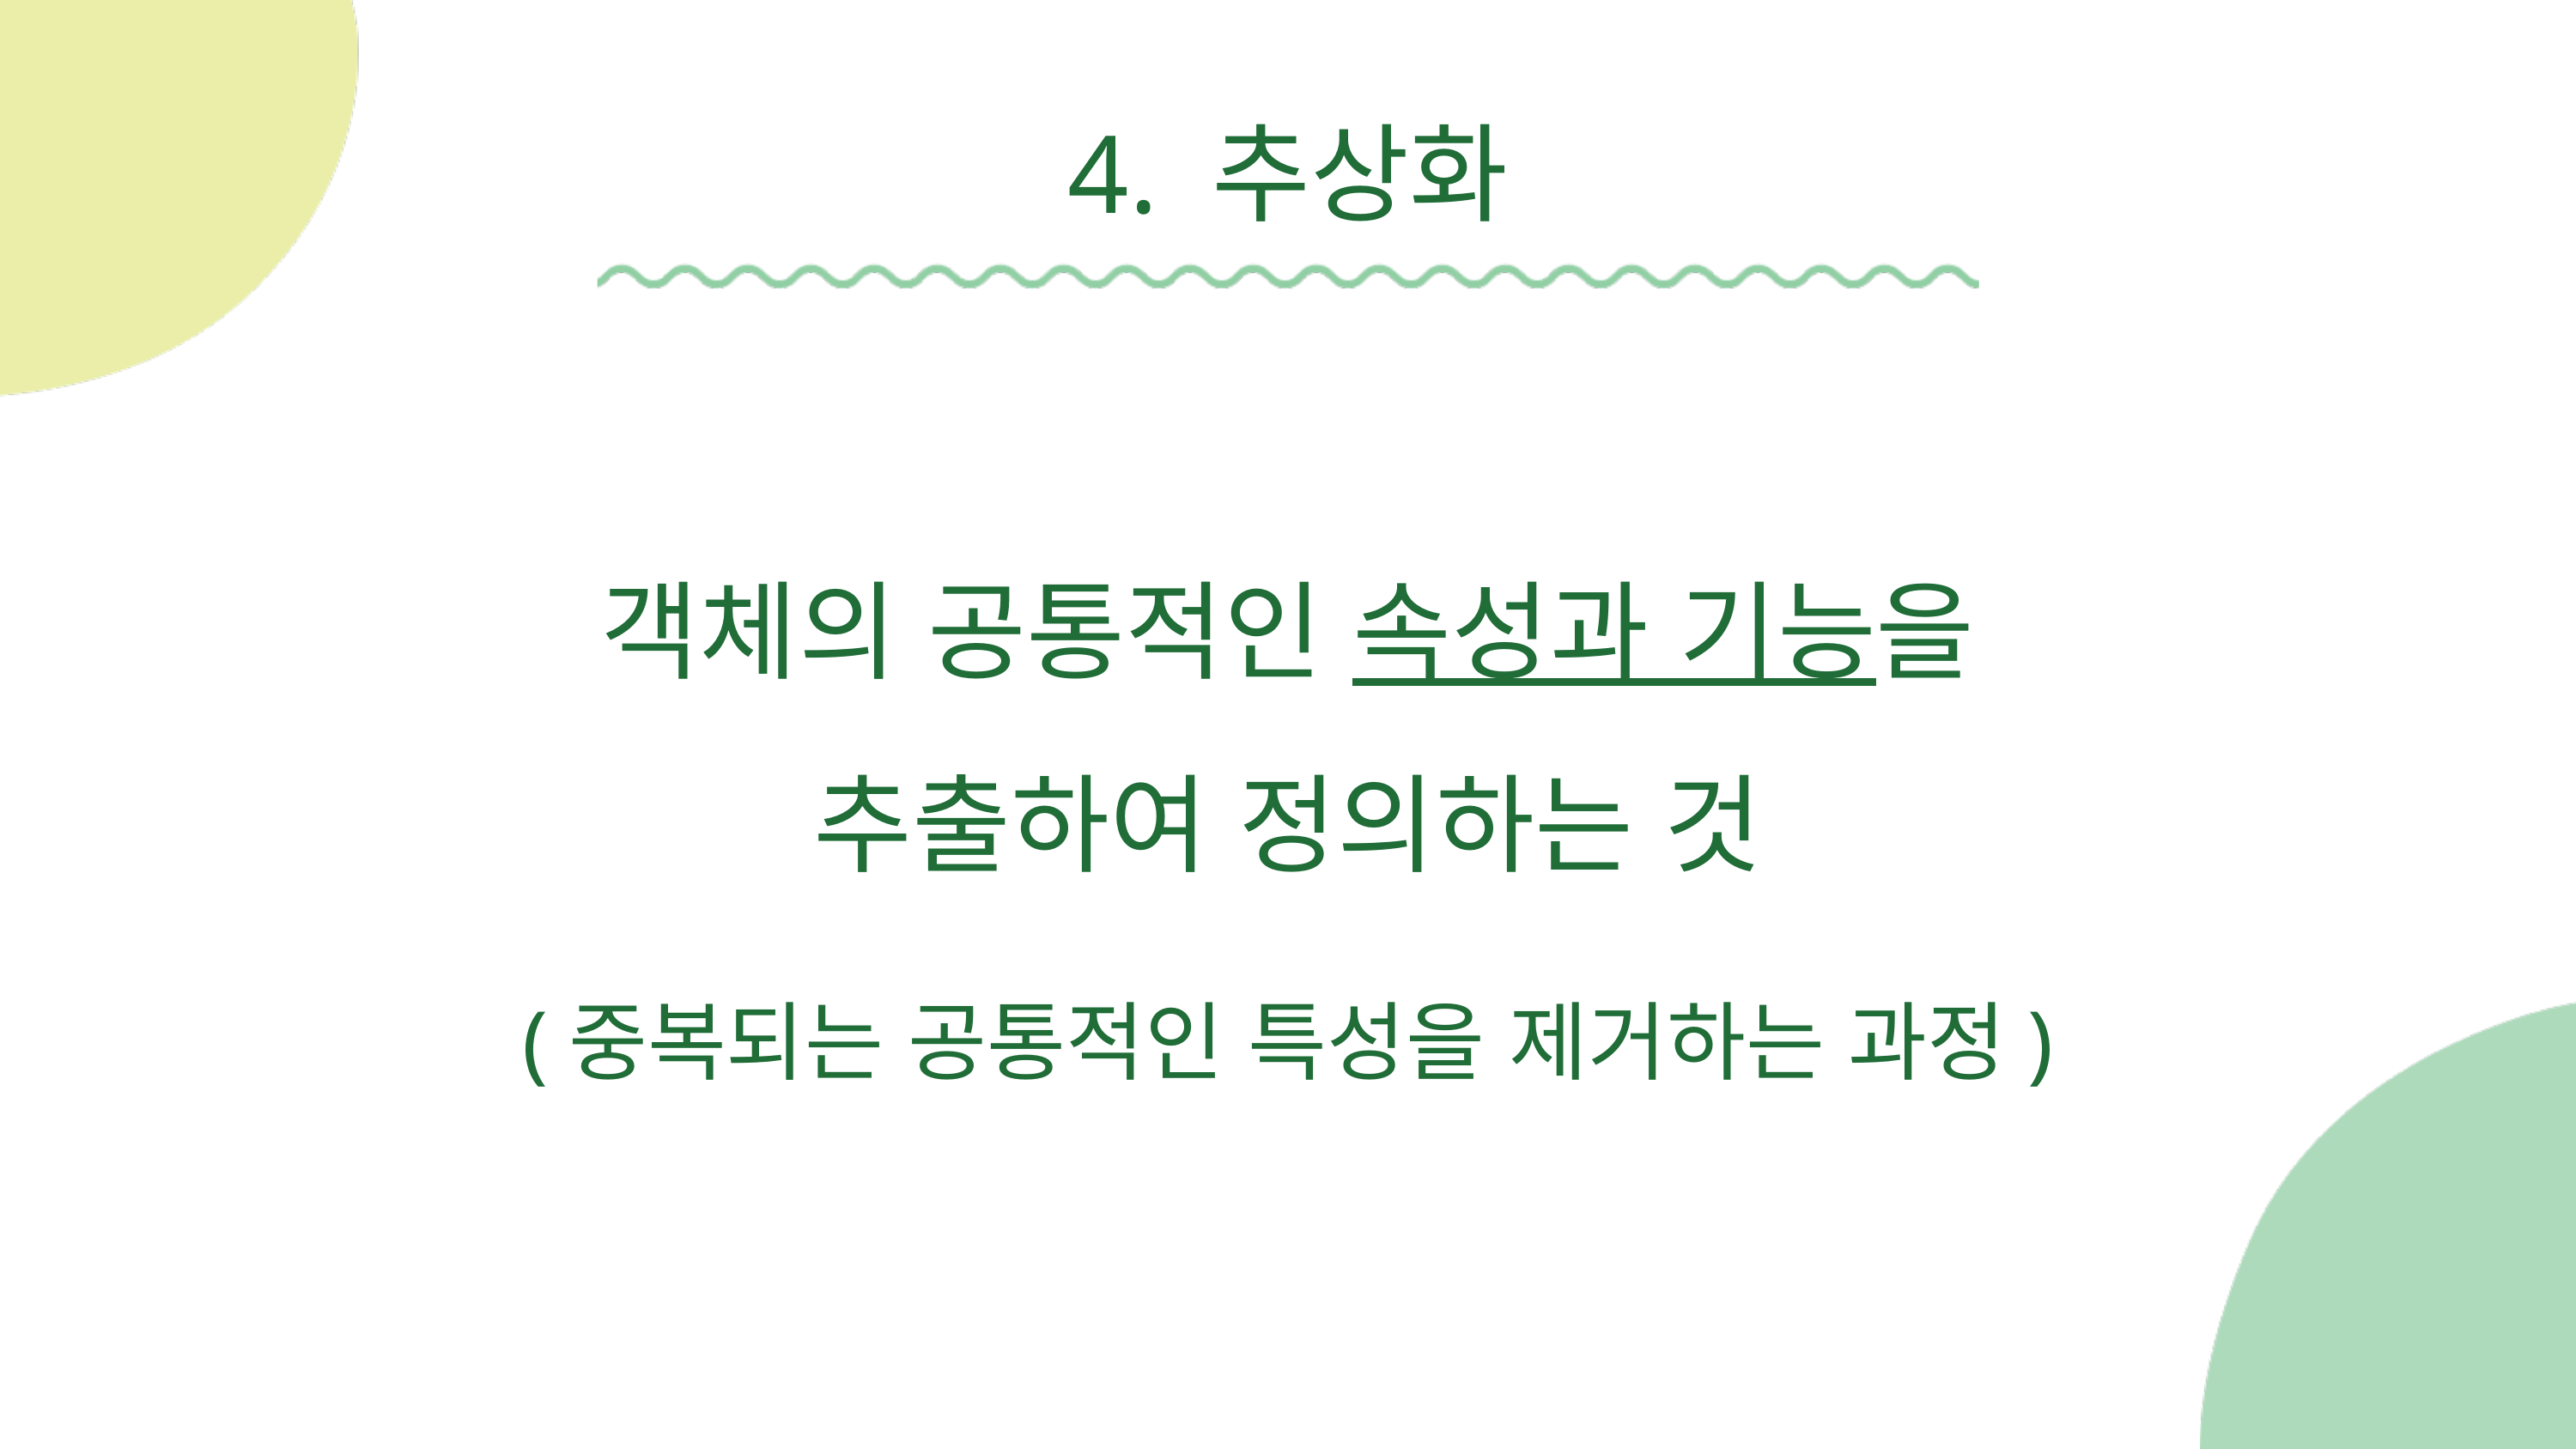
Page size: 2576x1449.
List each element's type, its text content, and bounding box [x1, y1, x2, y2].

picture [0, 0, 361, 400]
text_box 객체의 공통적인 속성과 기능을 추출하여 정의하는 것 (중복되는 공통적인 특성을 제거하는 과정) [24, 492, 2552, 1098]
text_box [520, 100, 2056, 289]
picture [2200, 989, 2576, 1449]
